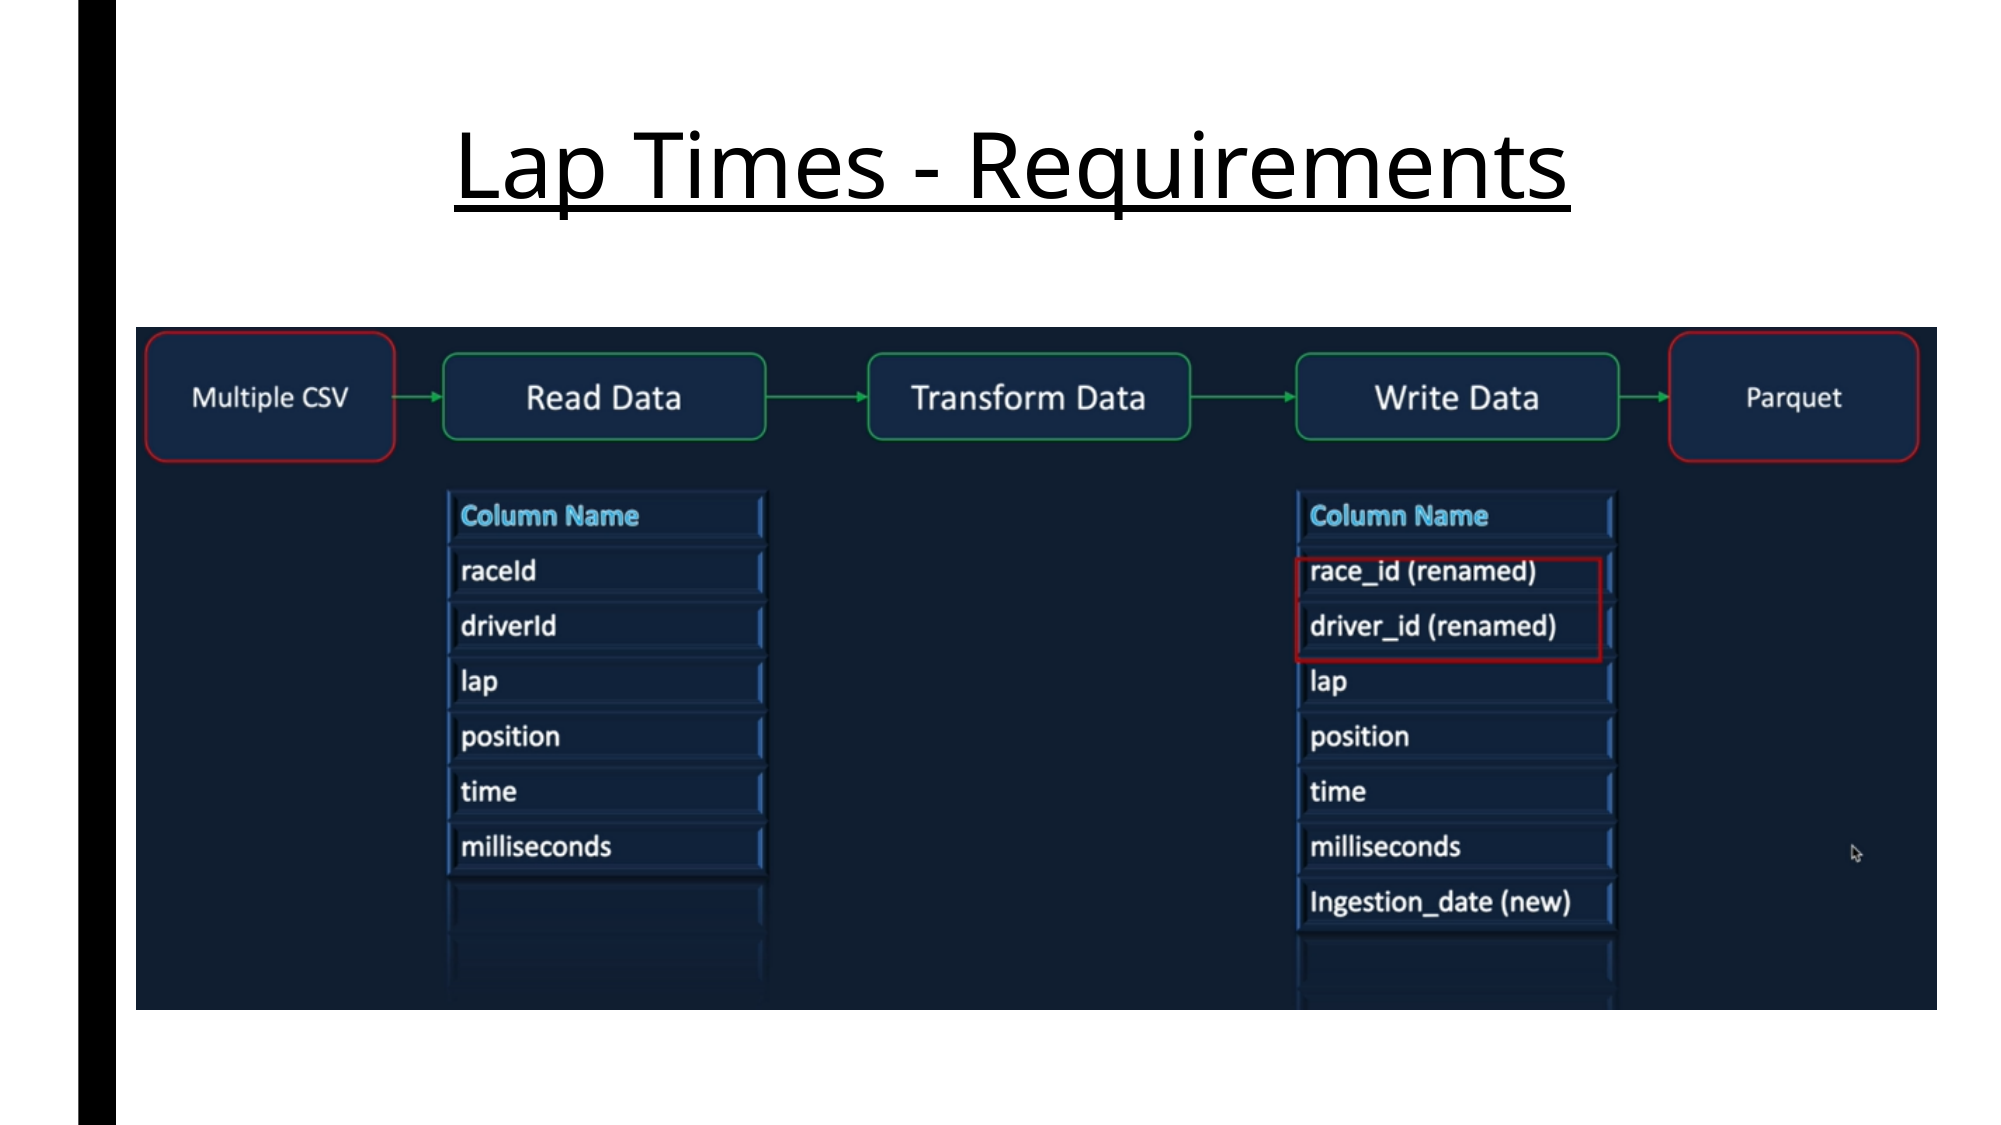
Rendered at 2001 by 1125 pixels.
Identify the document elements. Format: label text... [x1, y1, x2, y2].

title Lap Times - Requirements [225, 112, 1800, 327]
picture [136, 327, 1937, 1010]
